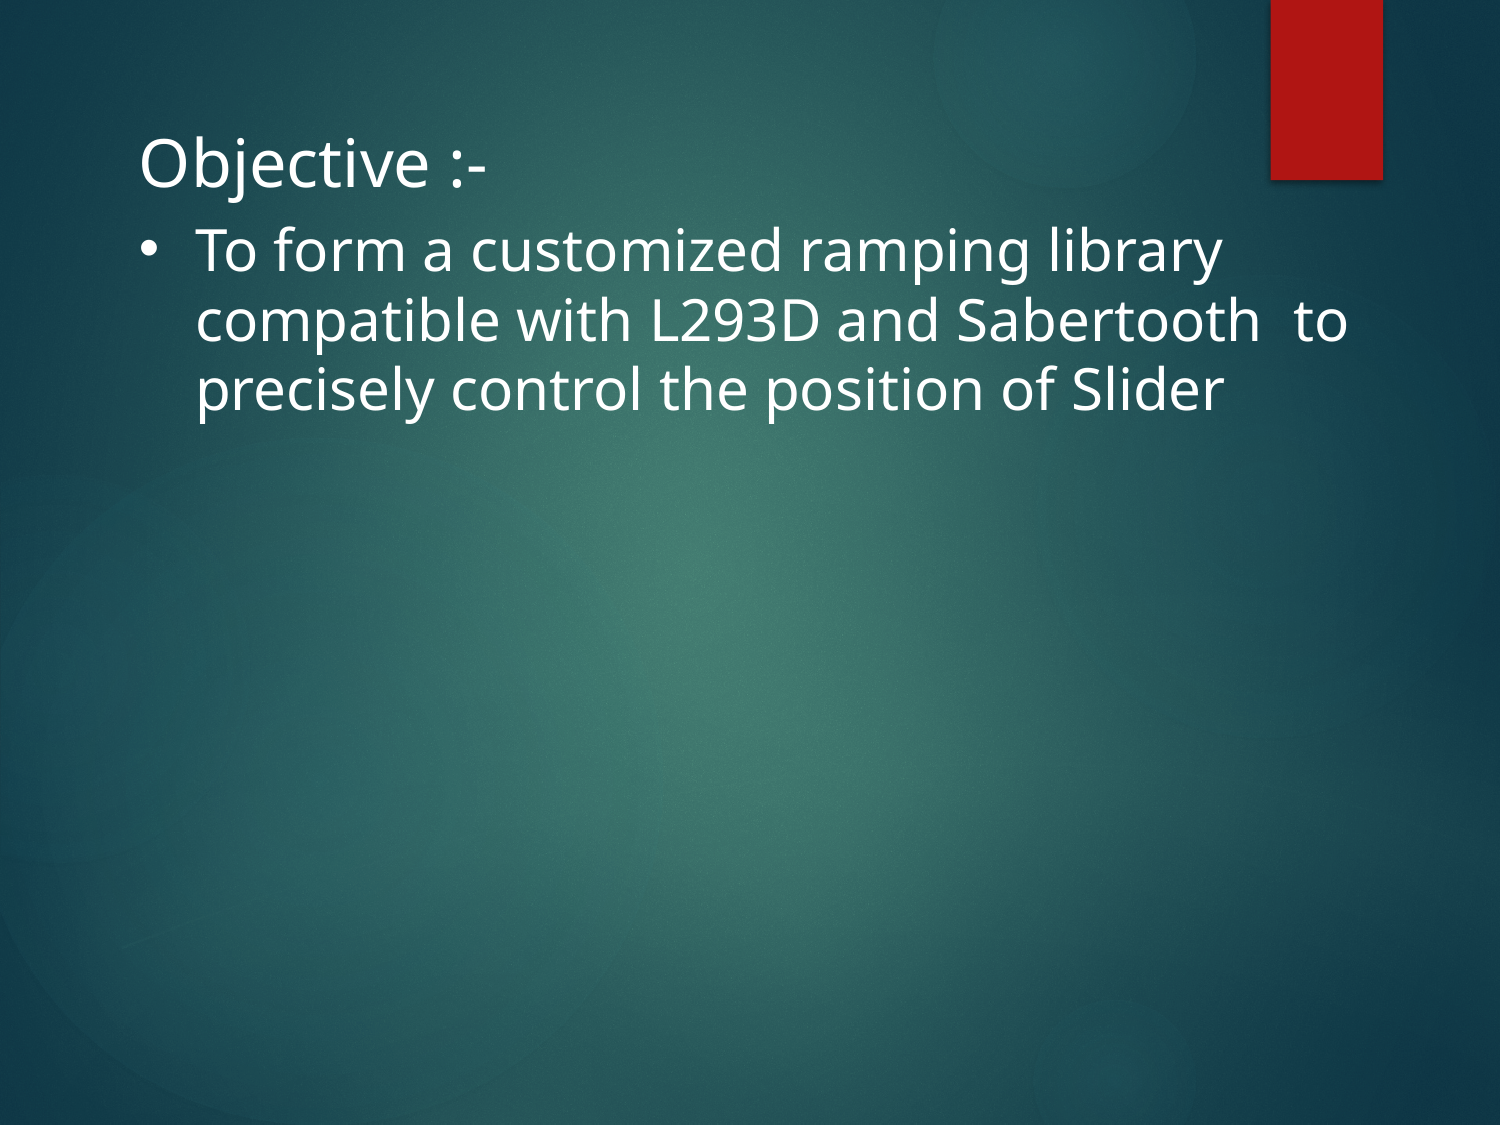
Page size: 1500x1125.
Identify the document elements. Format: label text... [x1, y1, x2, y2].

text_box Objective :- To form a customized ramping library compatible with L293D and Sabertooth to precisely control the position of Slider [123, 113, 1424, 946]
